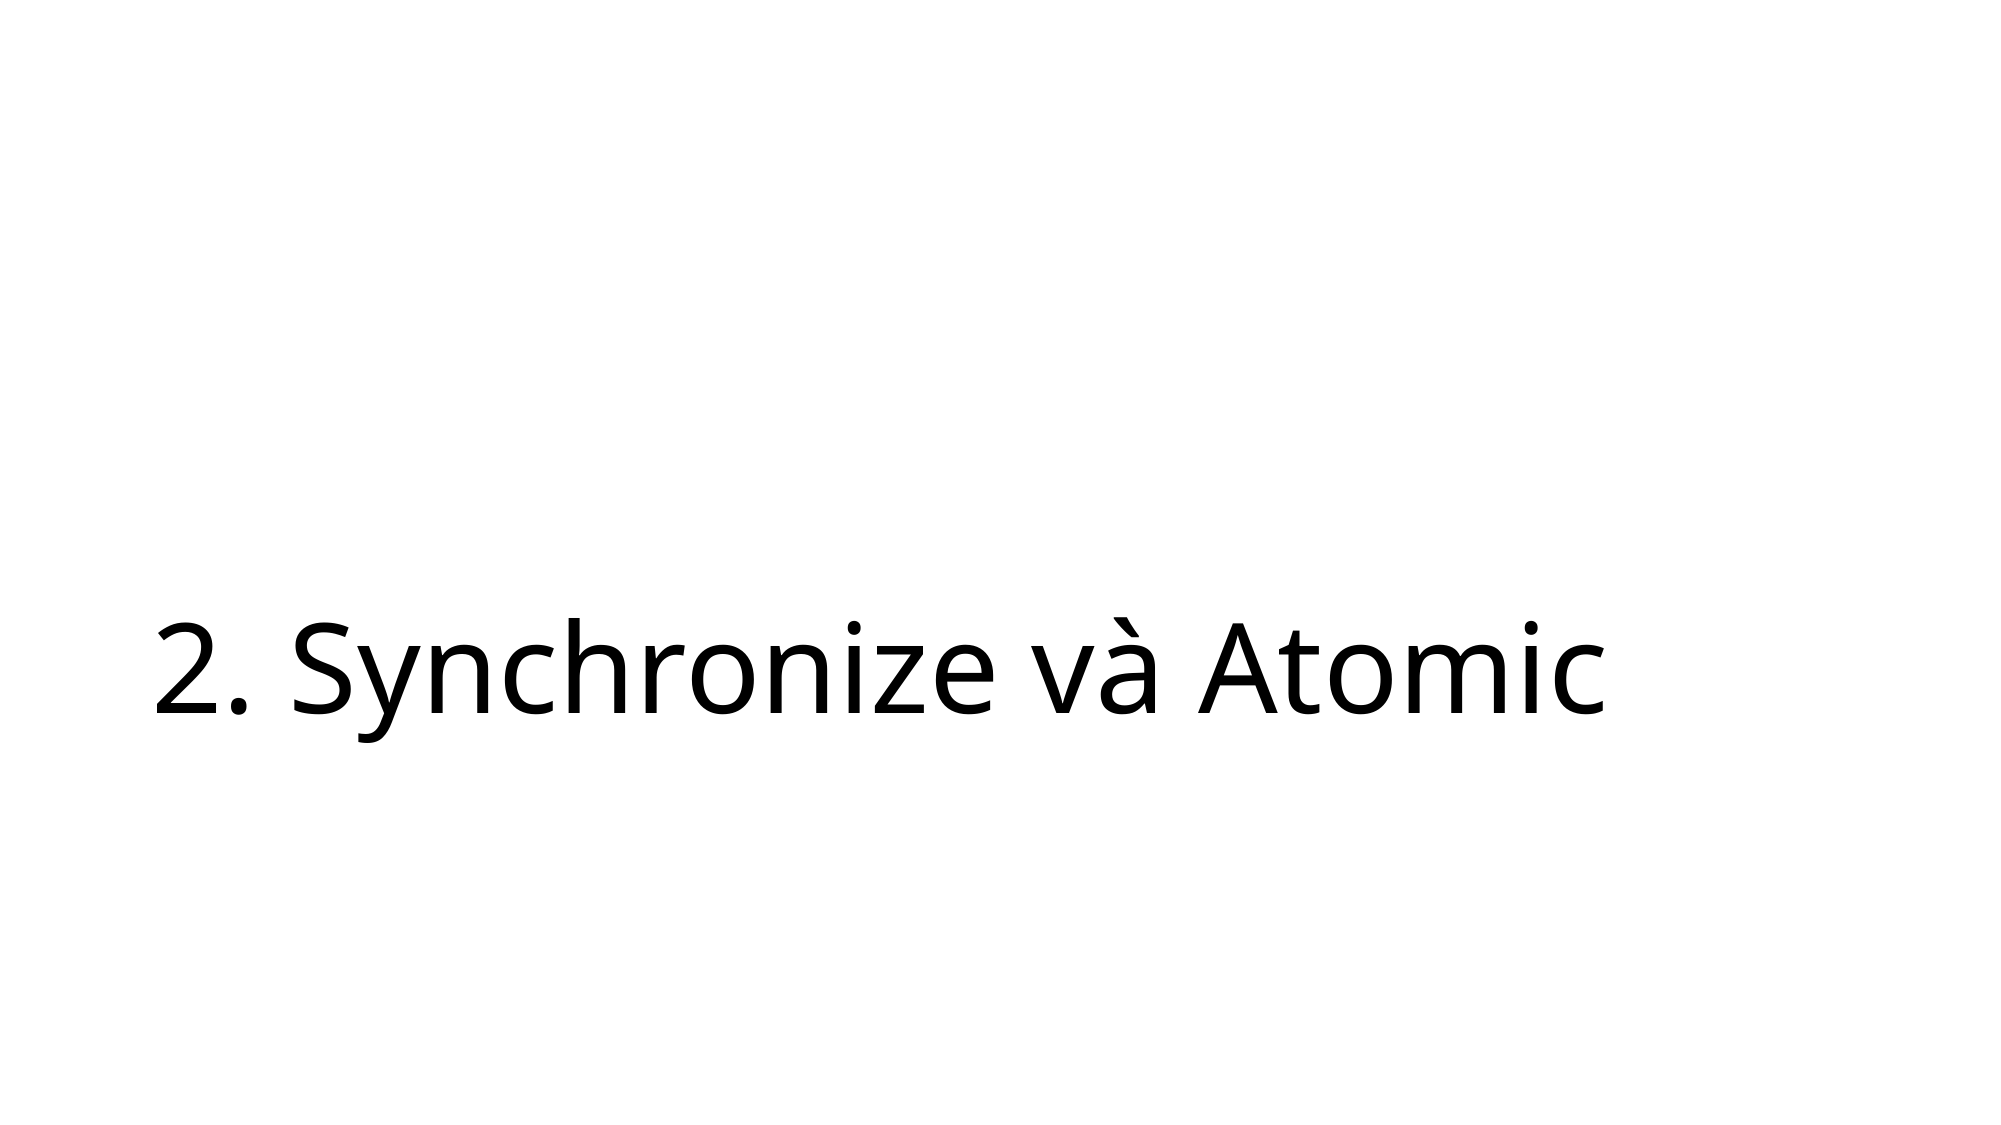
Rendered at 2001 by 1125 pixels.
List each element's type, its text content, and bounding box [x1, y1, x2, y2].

title 2. Synchronize và Atomic [136, 280, 1862, 749]
